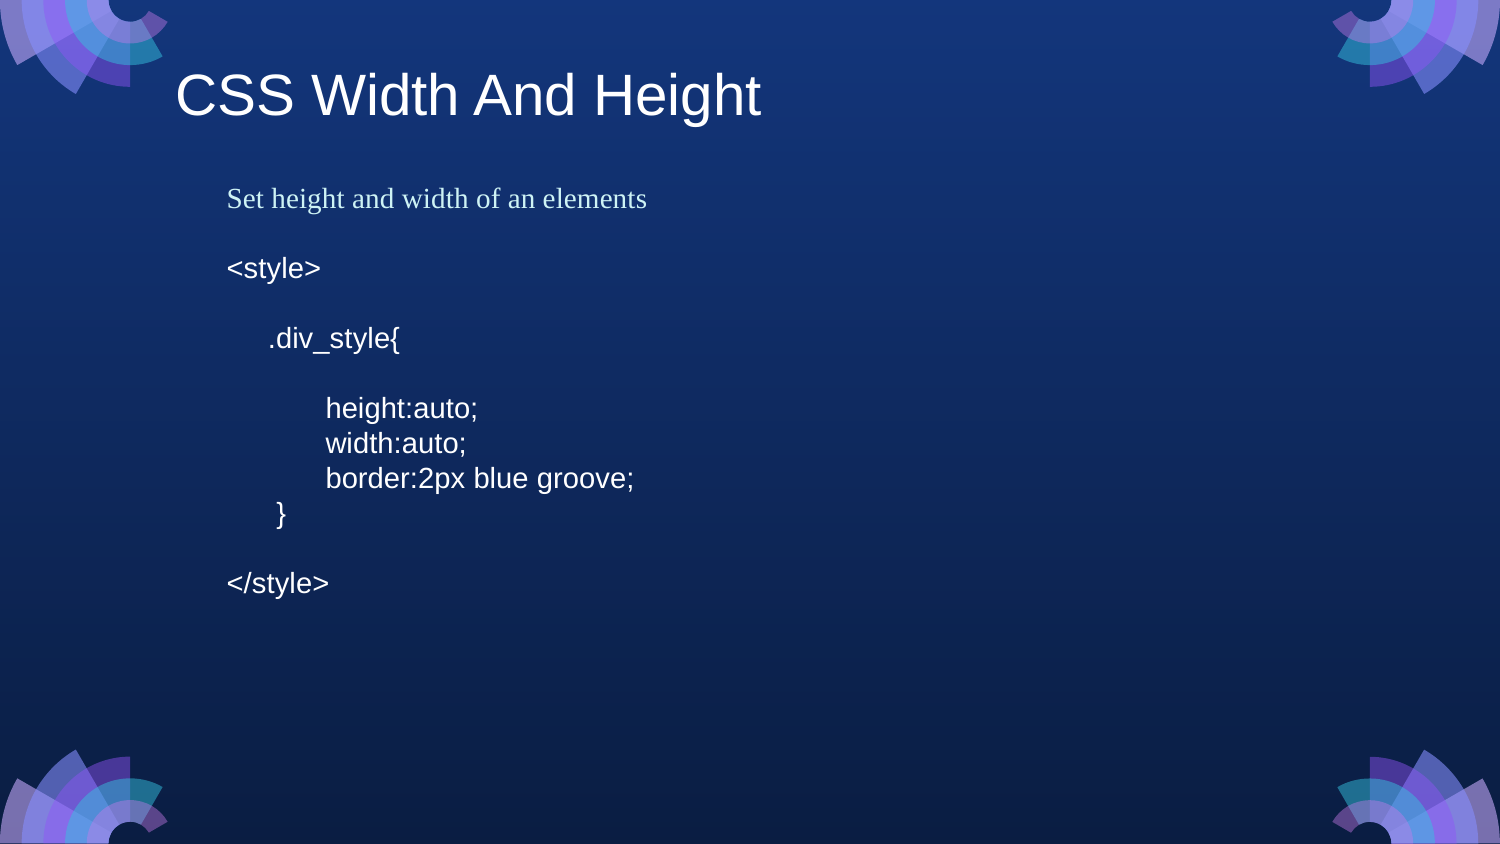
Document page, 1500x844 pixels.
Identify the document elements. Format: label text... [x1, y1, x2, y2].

text_box CSS Width And Height [160, 50, 833, 135]
text_box Set height and width of an elements <style> .div_style{ height:auto; width:auto; border:2px blue groove; } </style> [211, 172, 1125, 607]
